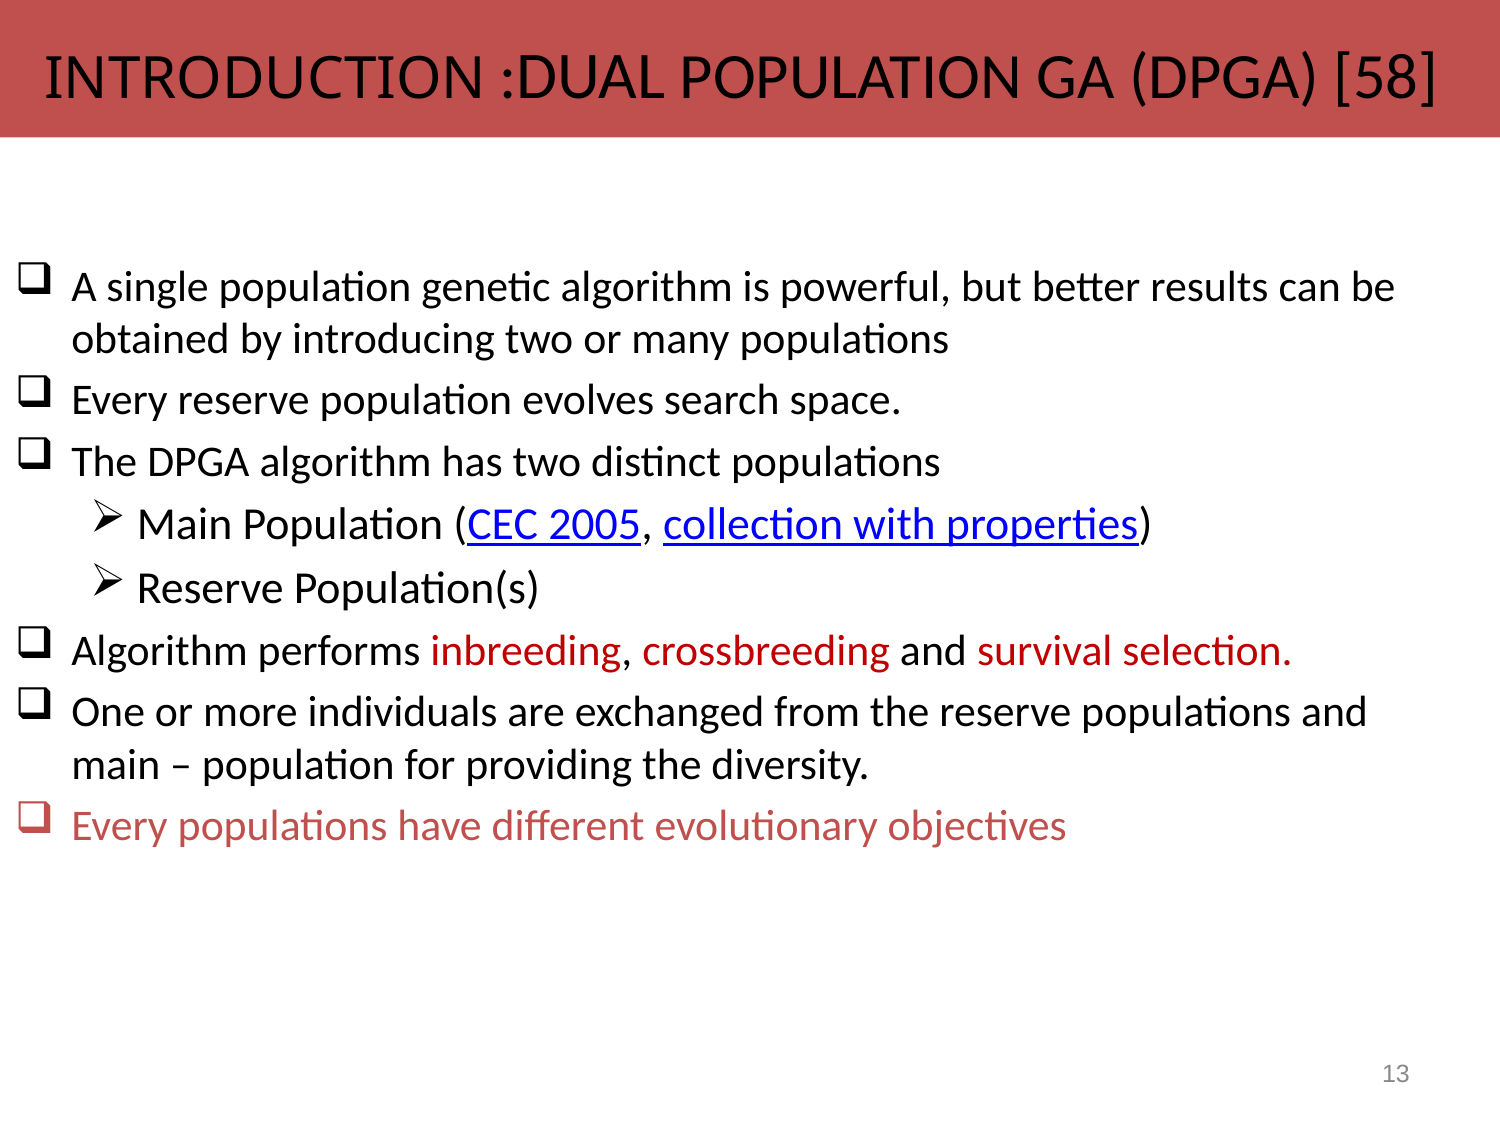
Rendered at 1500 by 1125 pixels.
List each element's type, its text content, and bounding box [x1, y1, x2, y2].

list A single population genetic algorithm is powerful, but better results can be obtained by introducing two or many populations Every reserve population evolves search space. The DPGA algorithm has two distinct populations Main Population (CEC 2005, collection with properties) Reserve Population(s) Algorithm performs inbreeding, crossbreeding and survival selection. One or more individuals are exchanged from the reserve populations and main – population for providing the diversity. Every populations have different evolutionary objectives [0, 249, 1450, 993]
slide_number 13 [1074, 1042, 1425, 1103]
title Introduction :DUAL population GA (DPGA) [58] [0, 0, 1500, 138]
